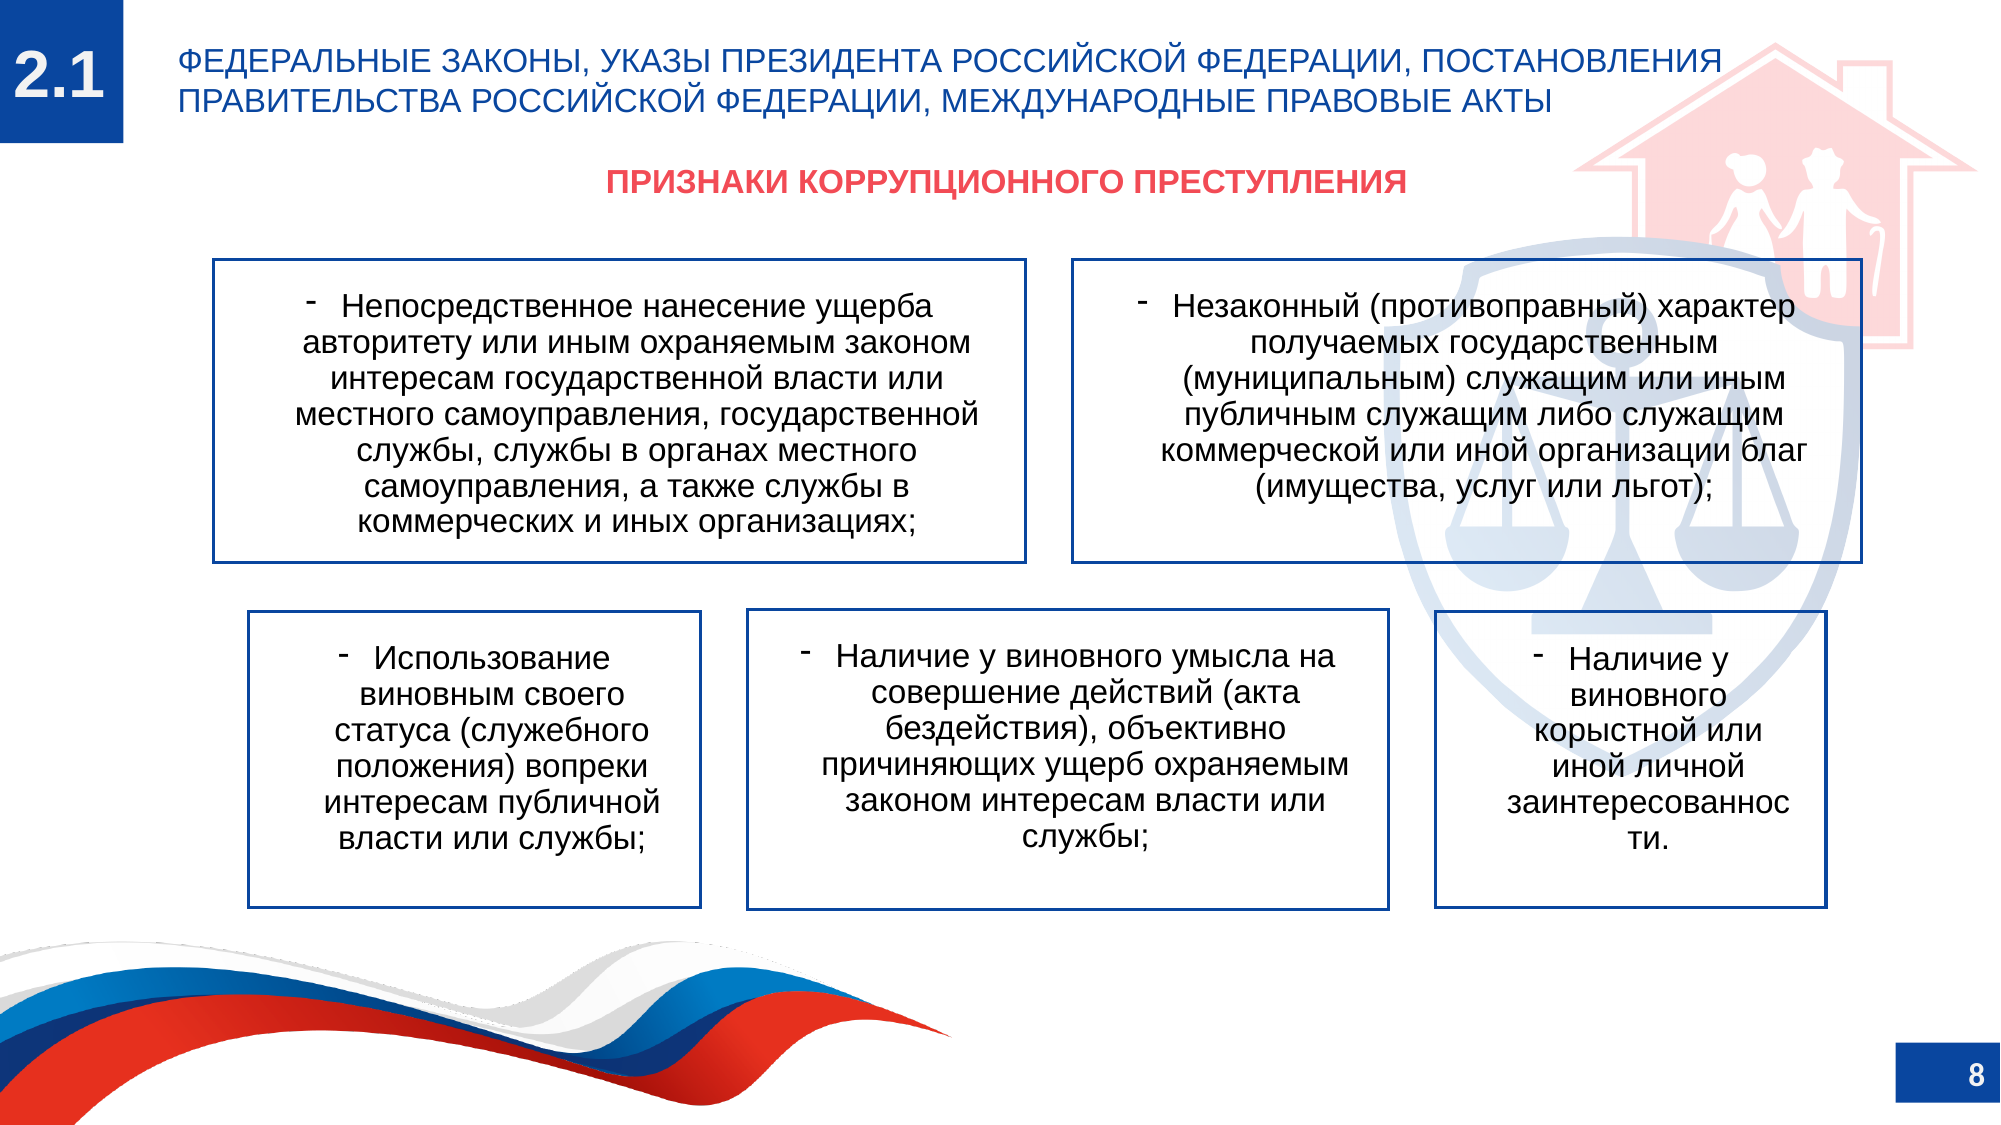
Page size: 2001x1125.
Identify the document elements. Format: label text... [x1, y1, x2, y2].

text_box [213, 233, 1862, 936]
text_box [0, 0, 124, 144]
slide_number 8 [1895, 1042, 2000, 1103]
text_box [1383, 42, 1980, 777]
text_box ПРИЗНАКИ КОРРУПЦИОННОГО ПРЕСТУПЛЕНИЯ [190, 152, 1383, 208]
text_box 2.1 [0, 8, 123, 144]
text_box ФЕДЕРАЛЬНЫЕ ЗАКОНЫ, УКАЗЫ ПРЕЗИДЕНТА РОССИЙСКОЙ ФЕДЕРАЦИИ, ПОСТАНОВЛЕНИЯ ПРАВИТЕЛЬСТВА РОССИЙСКОЙ ФЕДЕРАЦИИ, МЕЖДУНАРОДНЫЕ ПРАВОВЫЕ АКТЫ [162, 31, 1797, 127]
picture [0, 941, 952, 1125]
